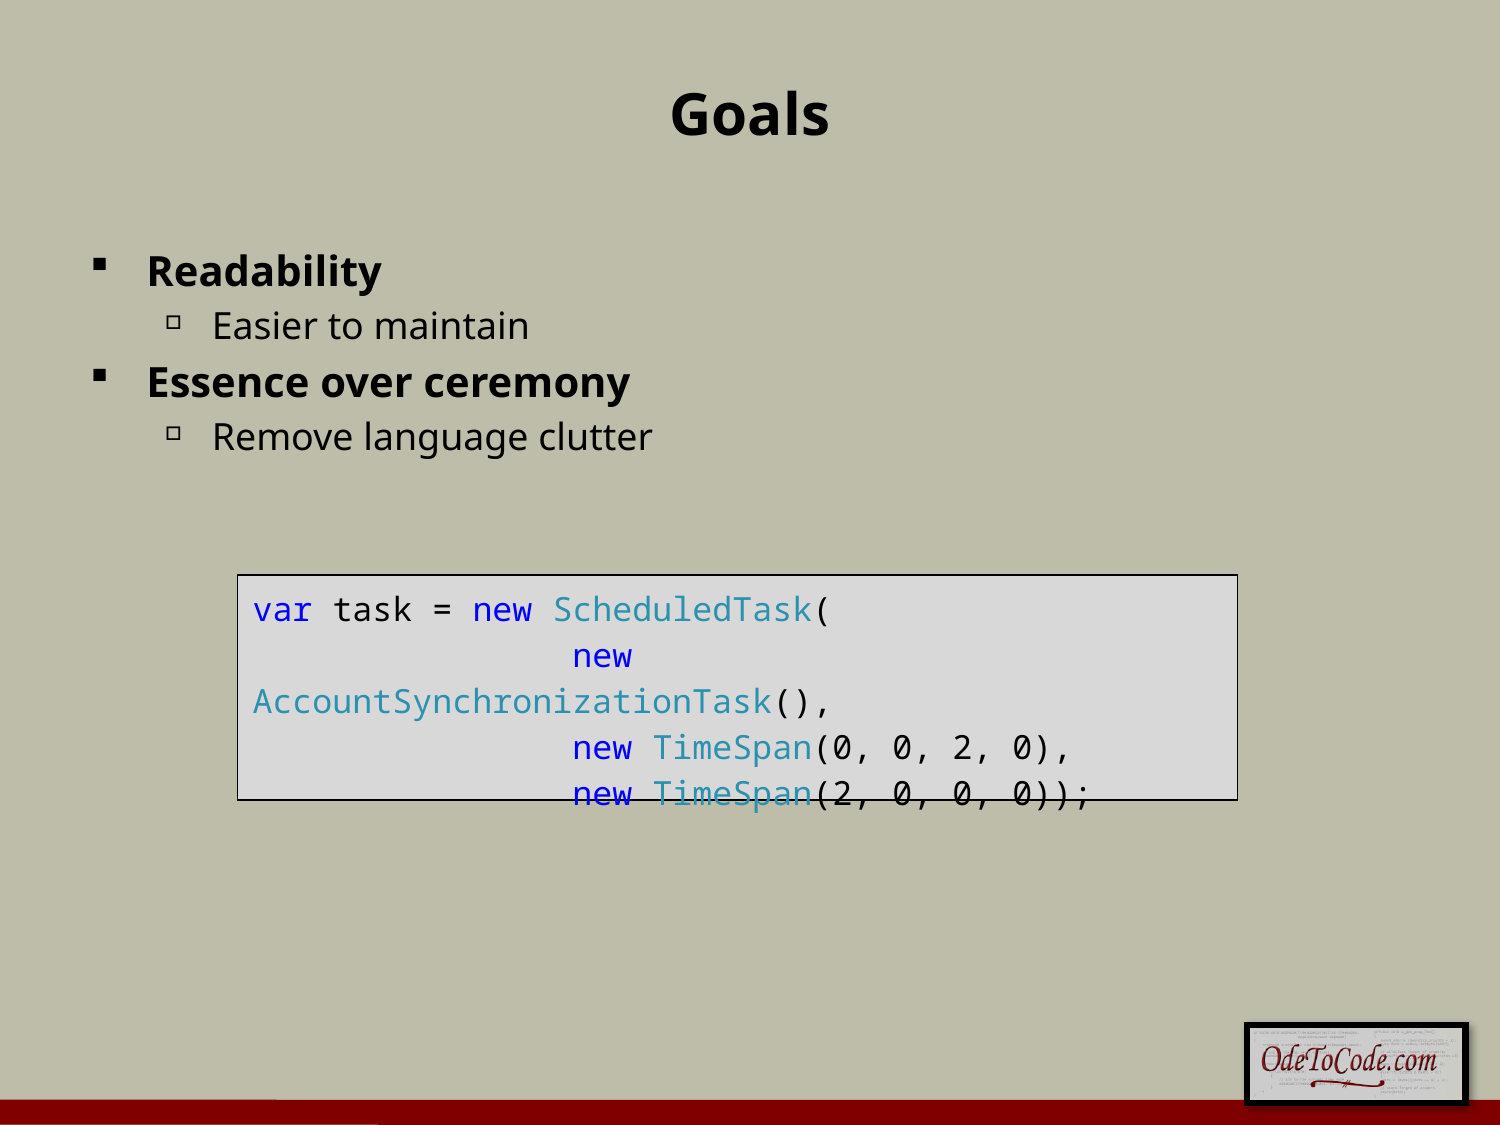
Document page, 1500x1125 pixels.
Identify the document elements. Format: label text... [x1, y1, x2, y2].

text_box var task = new ScheduledTask( new AccountSynchronizationTask(), new TimeSpan(0, 0, 2, 0), new TimeSpan(2, 0, 0, 0)); [237, 574, 1238, 800]
list Readability Easier to maintain Essence over ceremony Remove language clutter [74, 237, 1426, 976]
title Goals [74, 49, 1426, 176]
picture [1250, 1028, 1462, 1100]
